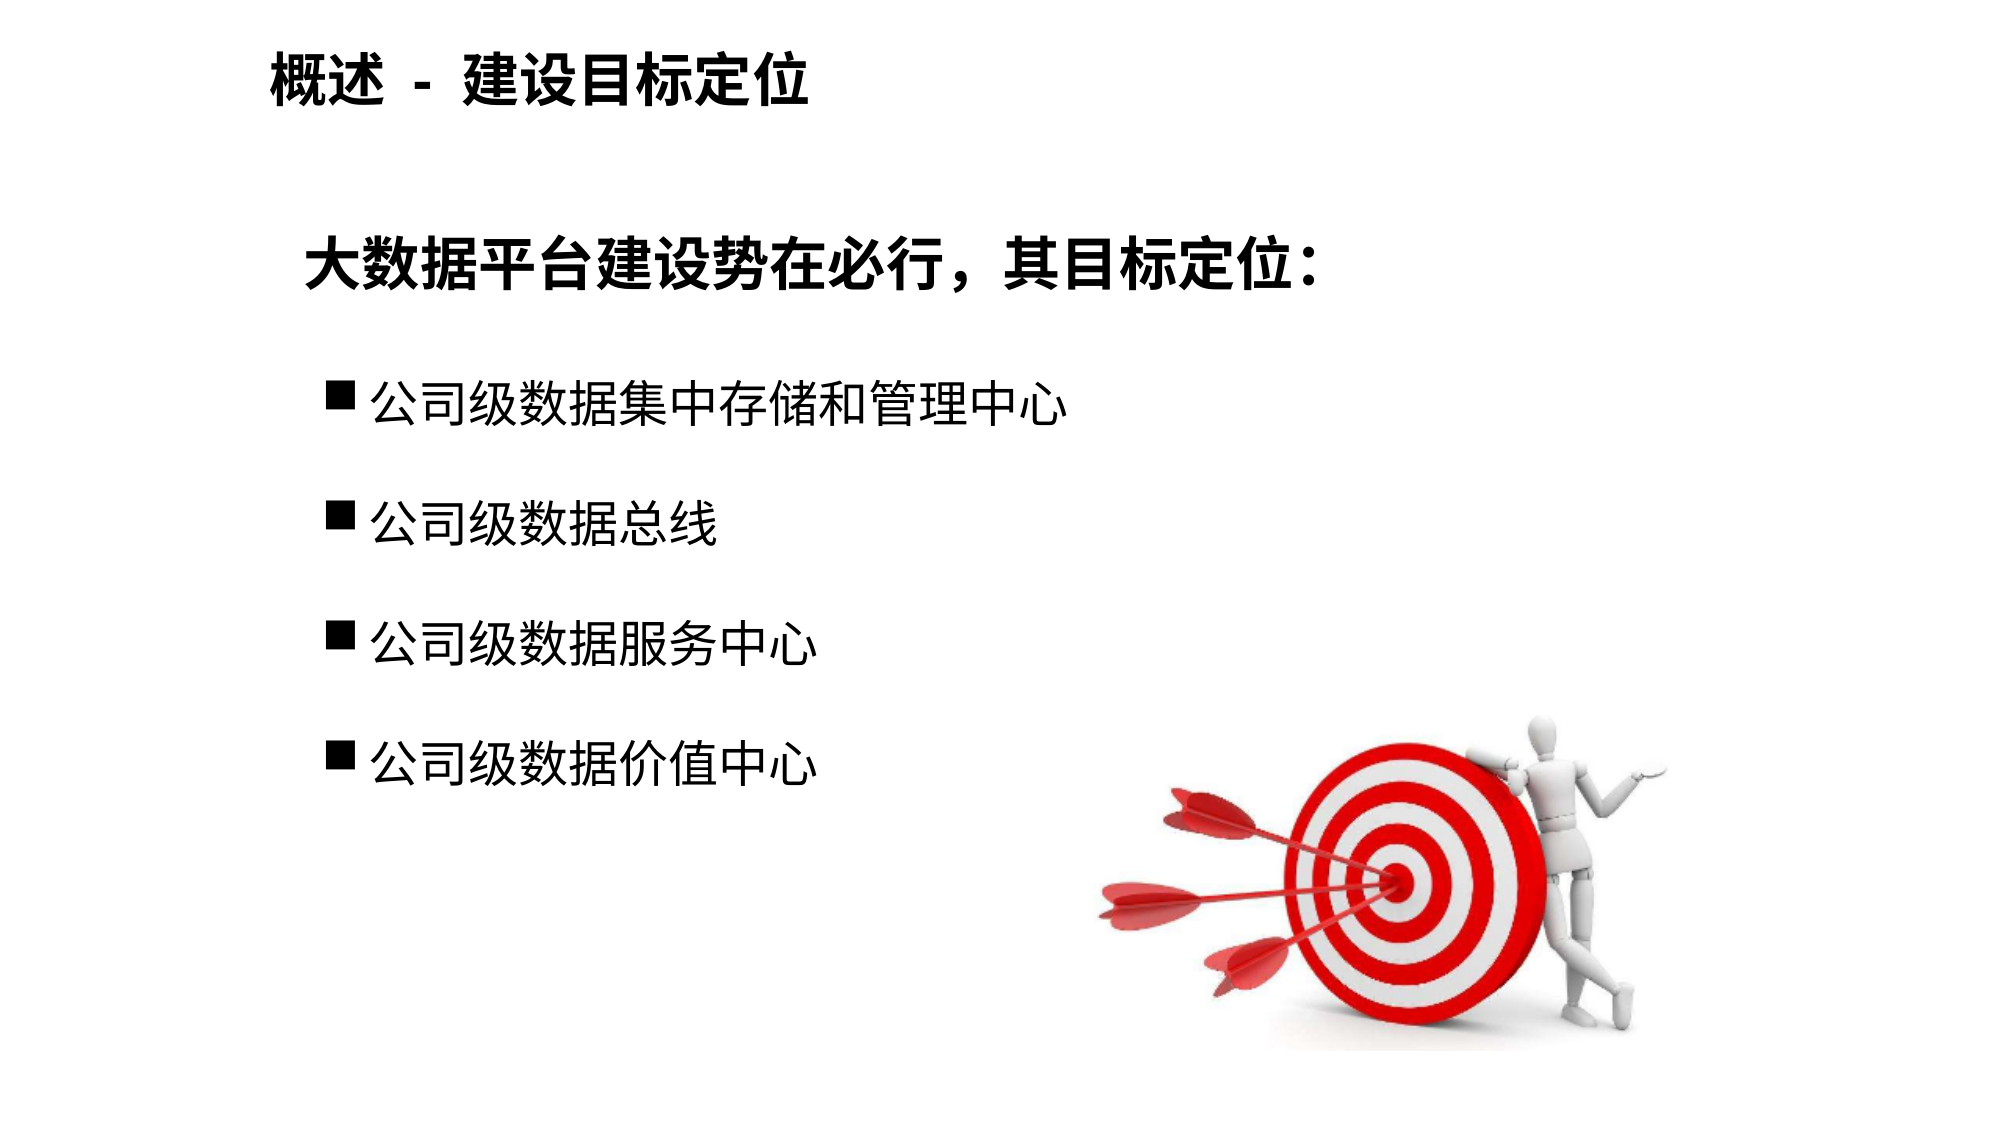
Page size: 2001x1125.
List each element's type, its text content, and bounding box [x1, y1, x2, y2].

text_box 概述 - 建设目标定位 [254, 36, 1402, 121]
text_box 大数据平台建设势在必行，其目标定位： [288, 184, 1368, 305]
text_box 公司级数据集中存储和管理中心 公司级数据总线 公司级数据服务中心 公司级数据价值中心 [307, 305, 1084, 800]
picture [1087, 704, 1702, 1052]
